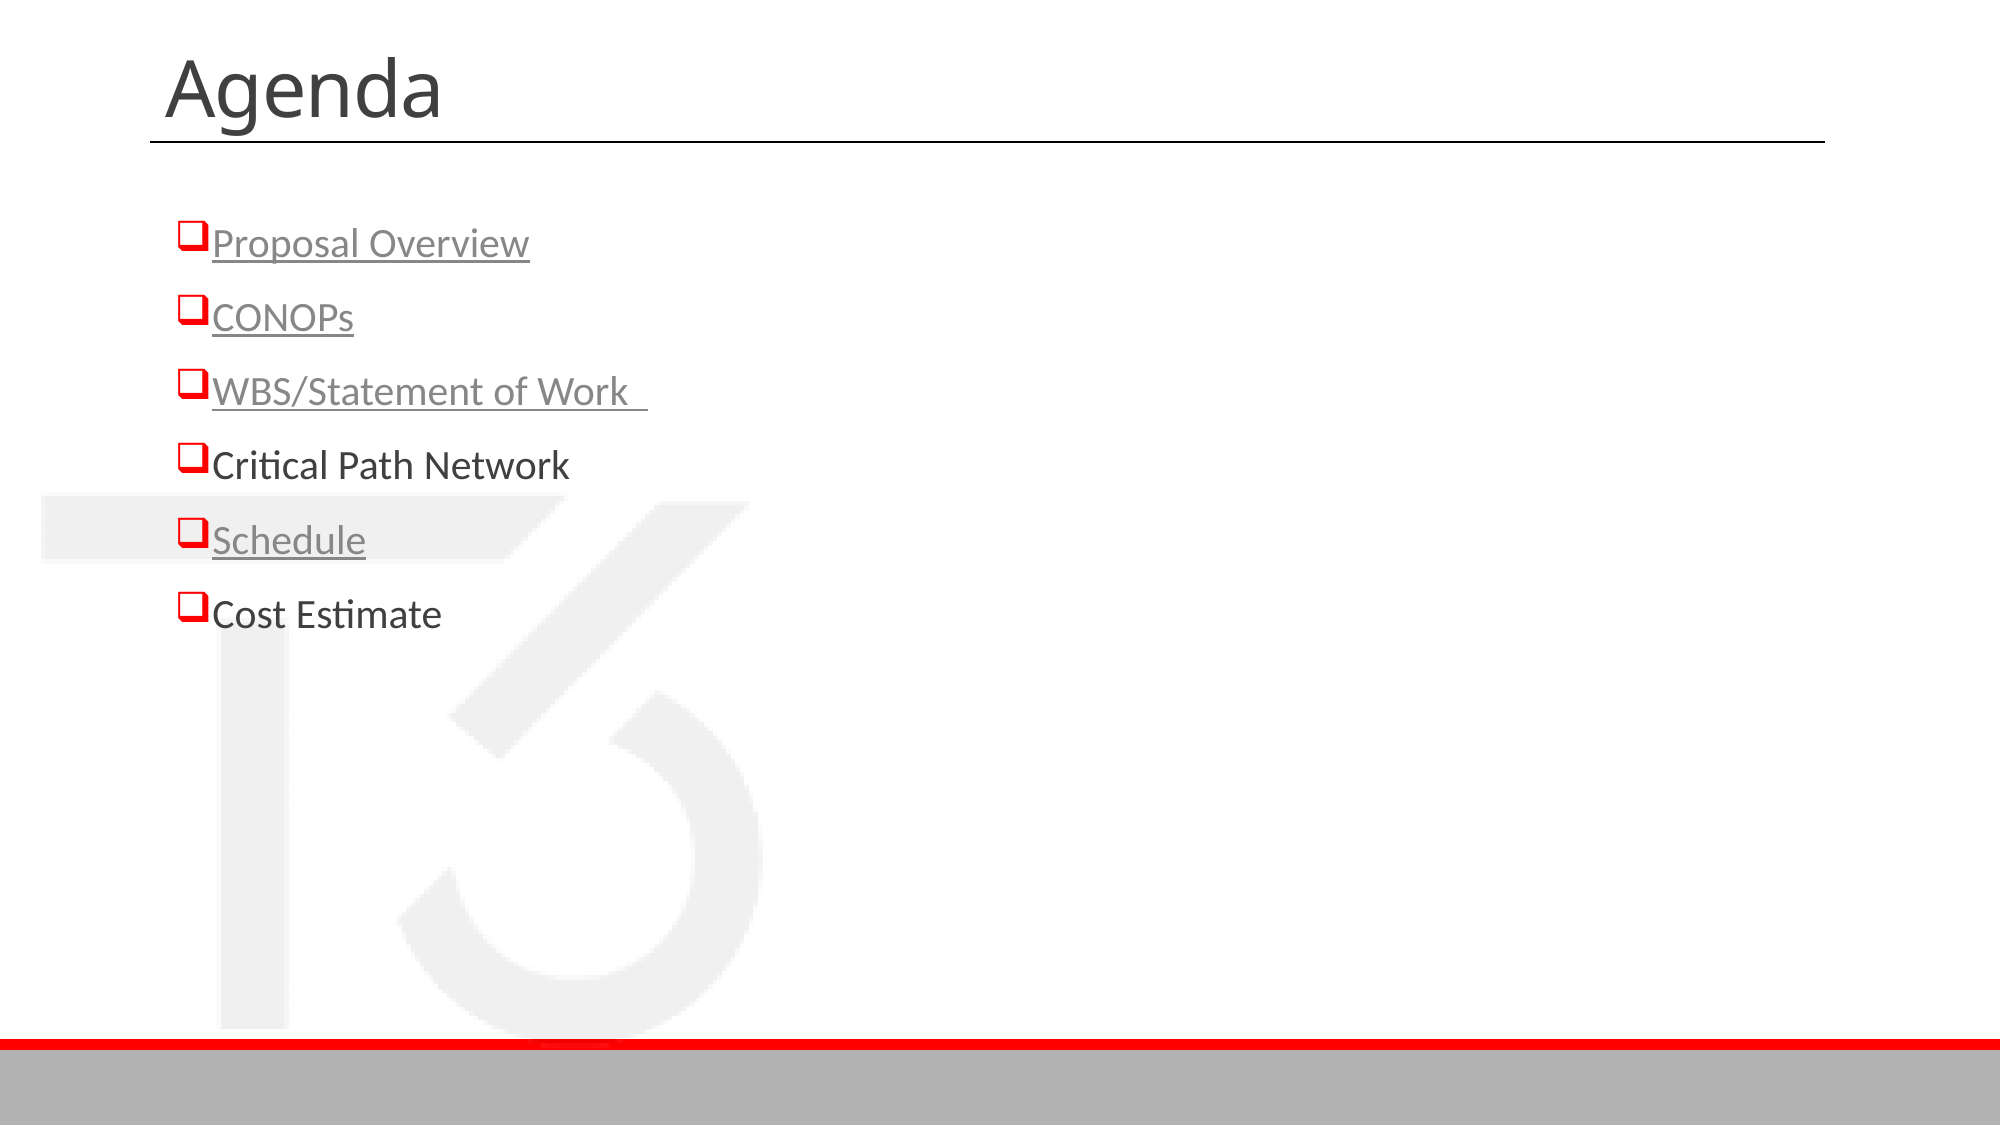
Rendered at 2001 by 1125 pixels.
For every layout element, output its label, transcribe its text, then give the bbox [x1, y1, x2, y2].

title Agenda [150, 45, 1801, 142]
list Proposal Overview CONOPs WBS/Statement of Work Critical Path Network Schedule Cost Estimate [174, 213, 1825, 874]
